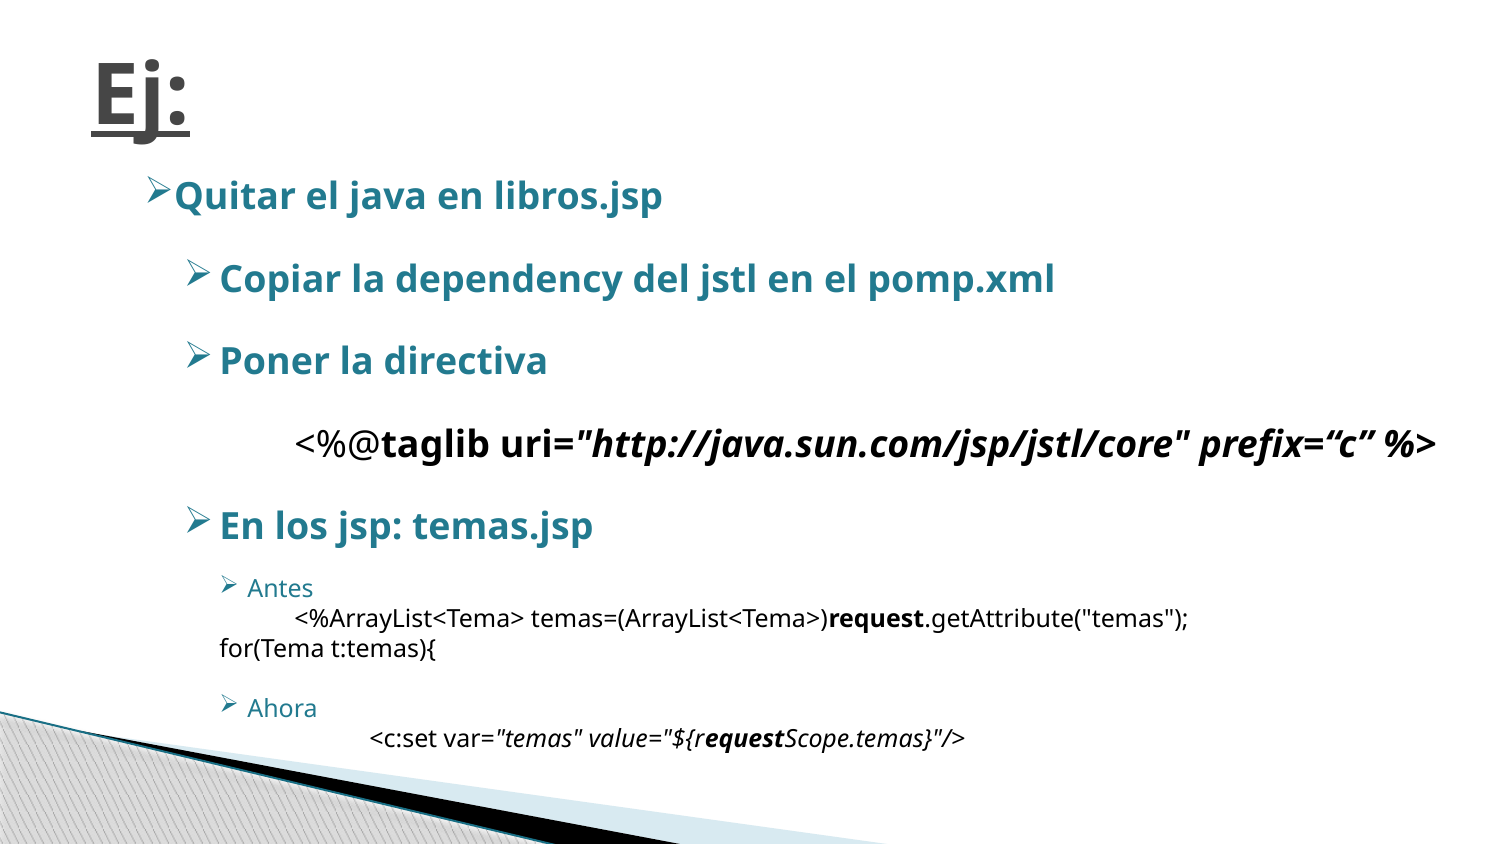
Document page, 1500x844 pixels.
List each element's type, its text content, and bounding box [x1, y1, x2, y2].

text_box Quitar el java en libros.jsp Copiar la dependency del jstl en el pomp.xml Poner la directiva <%@taglib uri="http://java.sun.com/jsp/jstl/core" prefix=“c” %> En los jsp: temas.jsp Antes <%ArrayList<Tema> temas=(ArrayList<Tema>)request.getAttribute("temas"); for(Tema t:temas){ Ahora <c:set var="temas" value="${requestScope.temas}"/> [129, 164, 1453, 844]
text_box Ej: [76, 32, 1436, 165]
